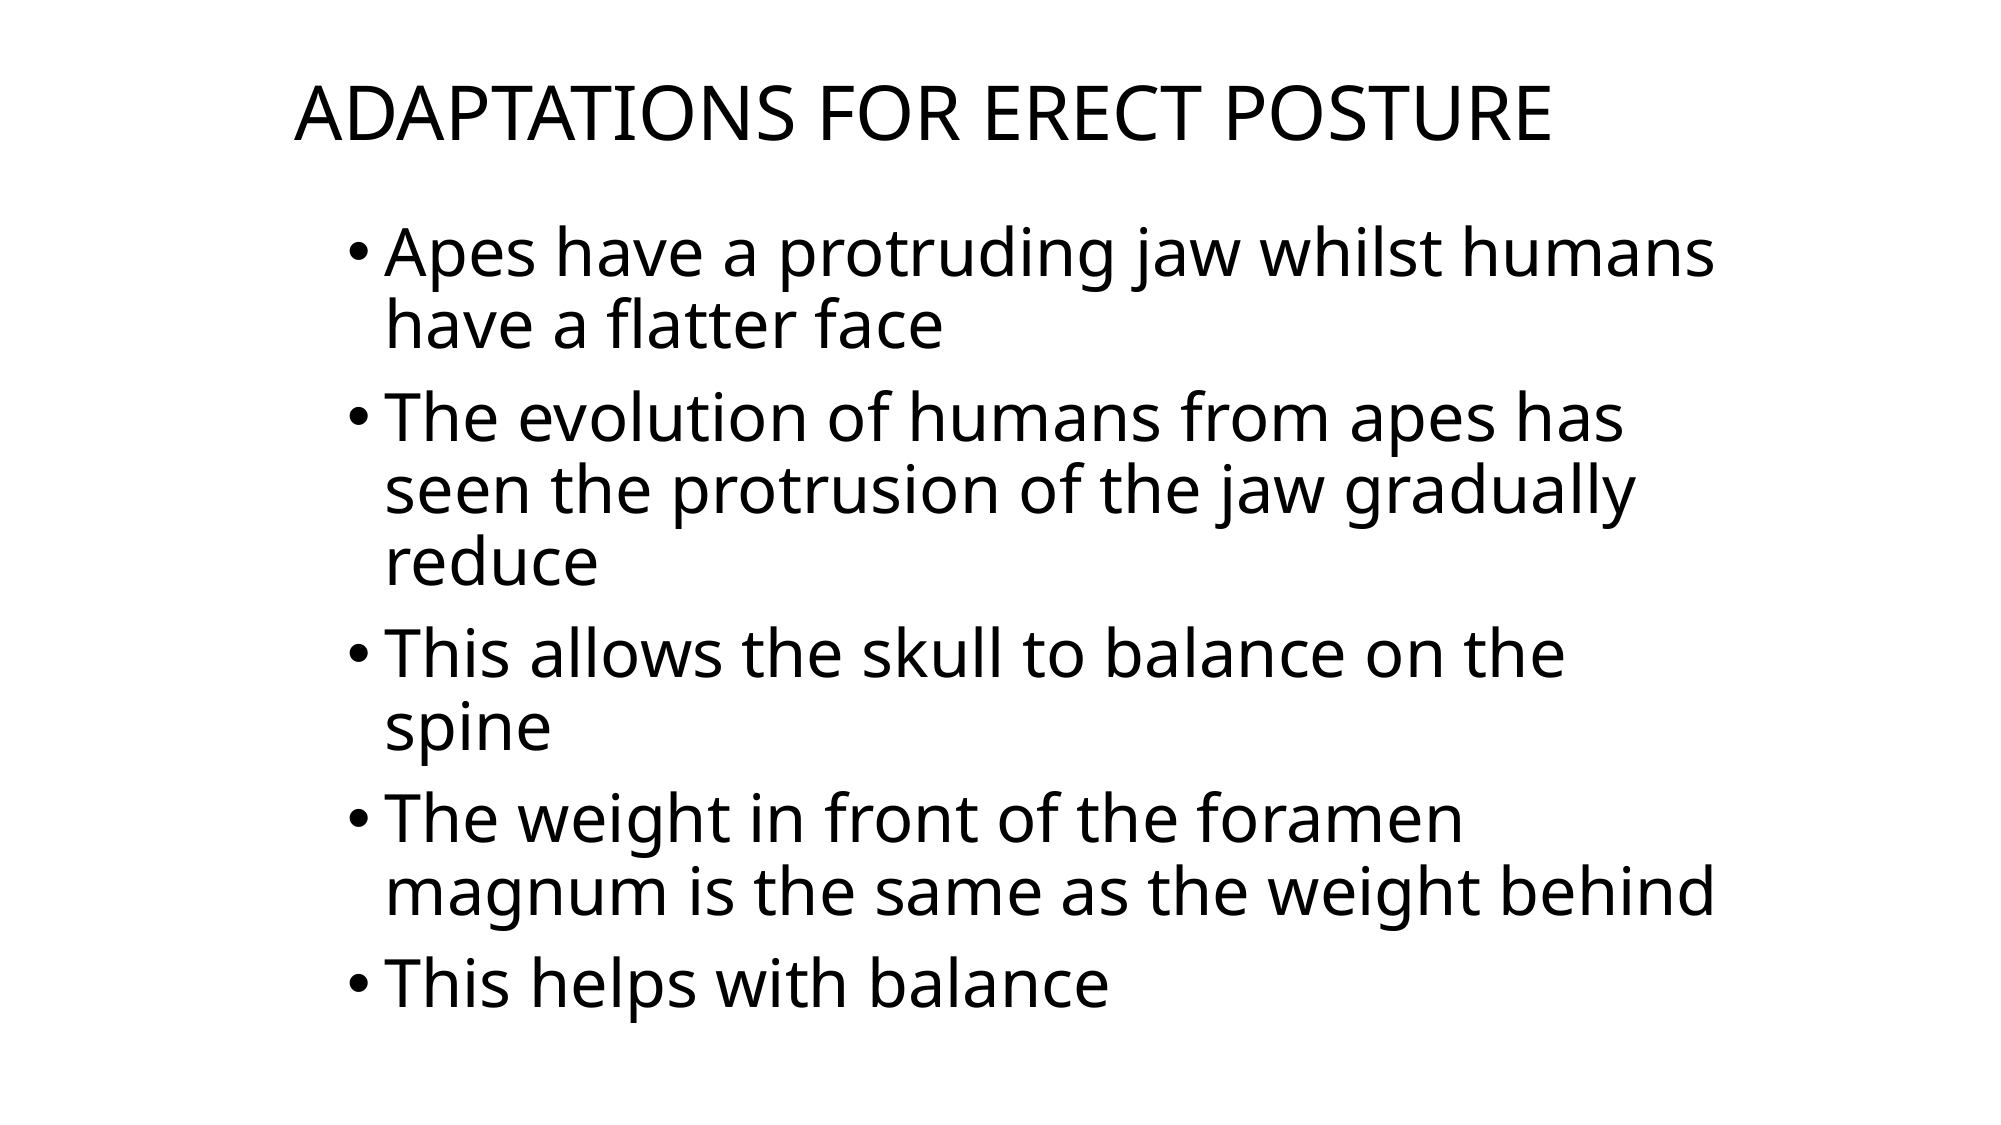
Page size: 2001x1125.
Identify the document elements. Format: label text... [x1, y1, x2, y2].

list Apes have a protruding jaw whilst humans have a flatter face The evolution of humans from apes has seen the protrusion of the jaw gradually reduce This allows the skull to balance on the spine The weight in front of the foramen magnum is the same as the weight behind This helps with balance [332, 210, 1750, 1125]
title ADAPTATIONS FOR ERECT POSTURE [249, 58, 1600, 175]
